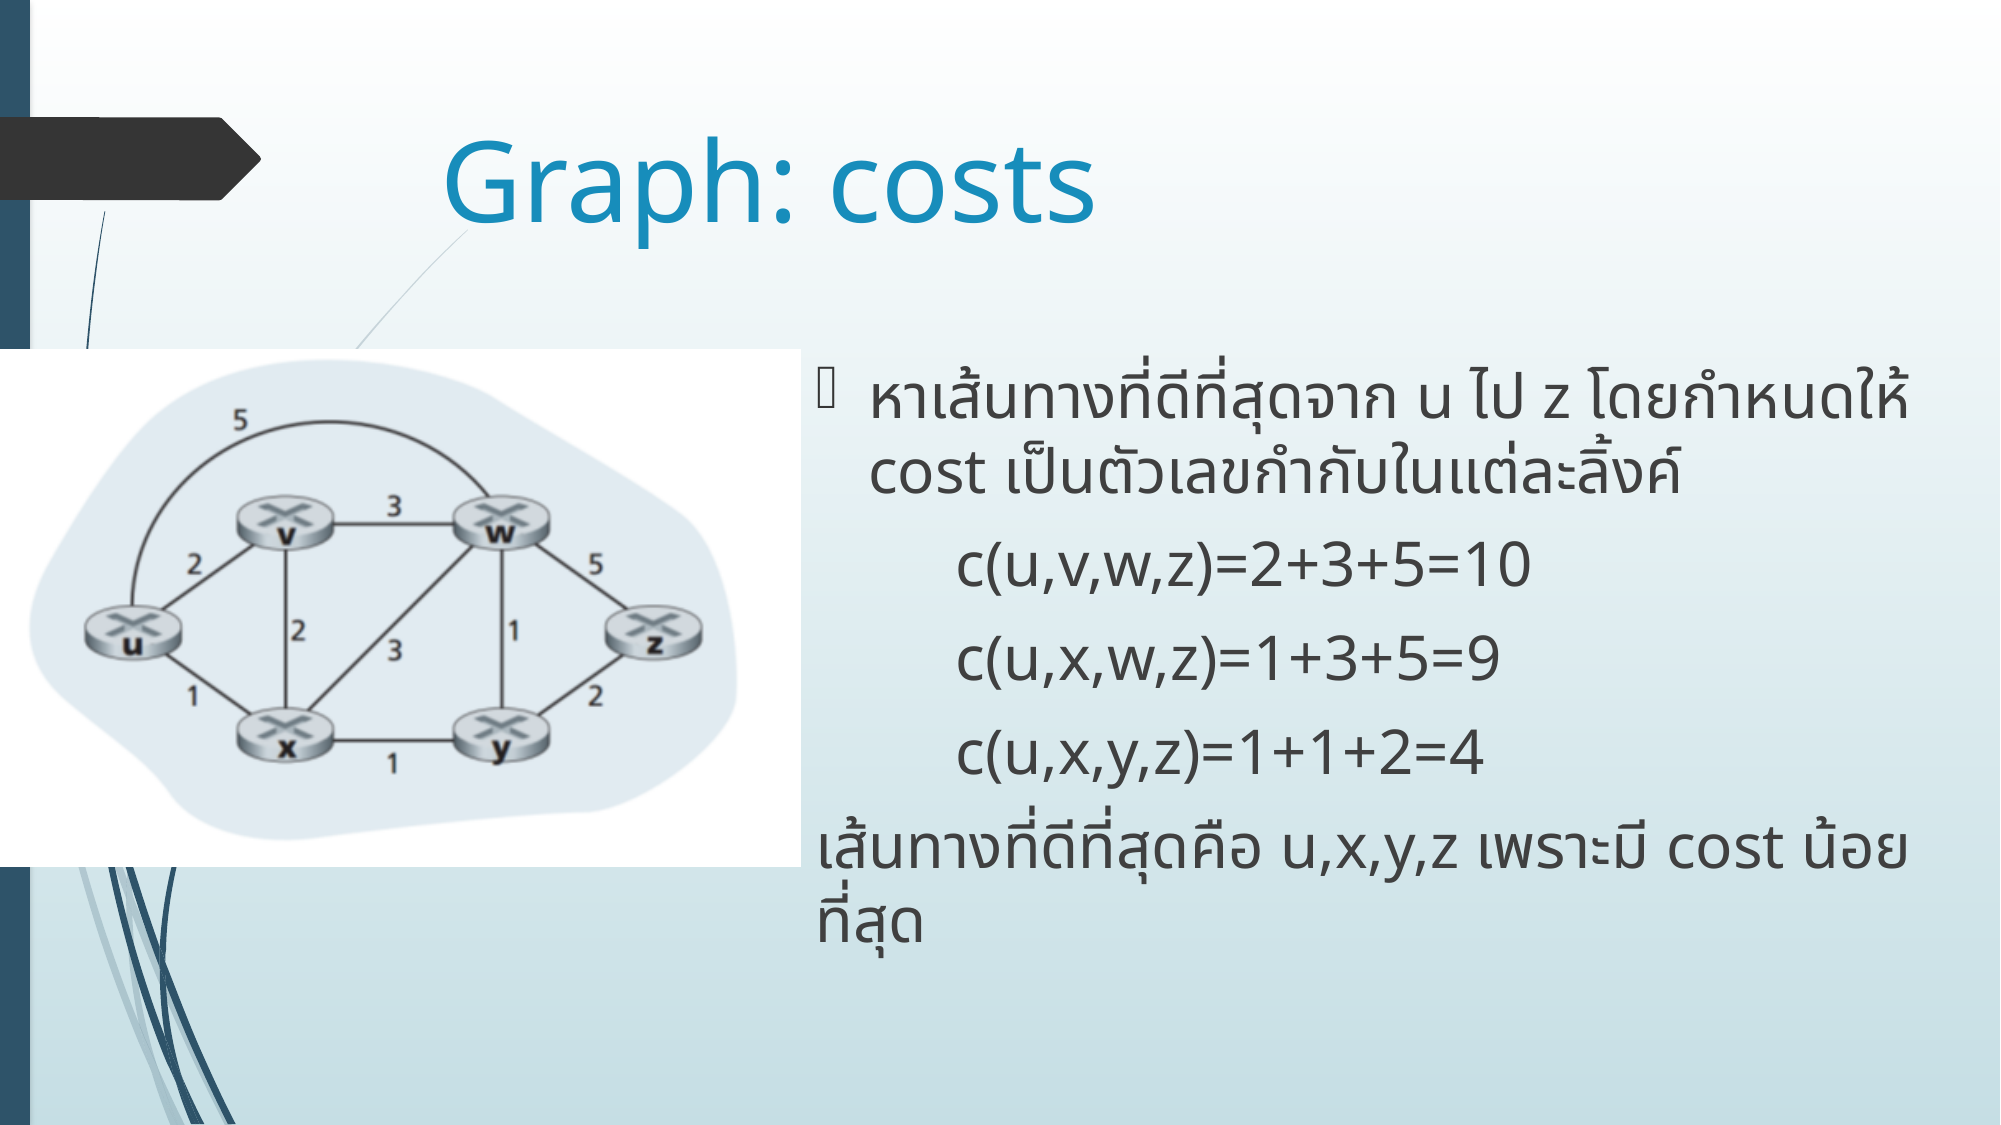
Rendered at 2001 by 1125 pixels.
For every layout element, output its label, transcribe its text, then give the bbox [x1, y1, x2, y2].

title Graph: costs [425, 102, 1888, 313]
list หาเส้นทางที่ดีที่สุดจาก u ไป z โดยกำหนดให้ cost เป็นตัวเลขกำกับในแต่ละลิ้งค์ c(u,v,w,z)=2+3+5=10 c(u,x,w,z)=1+3+5=9 c(u,x,y,z)=1+1+2=4 เส้นทางที่ดีที่สุดคือ u,x,y,z เพราะมี cost น้อยที่สุด [800, 349, 1992, 969]
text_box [0, 348, 802, 867]
